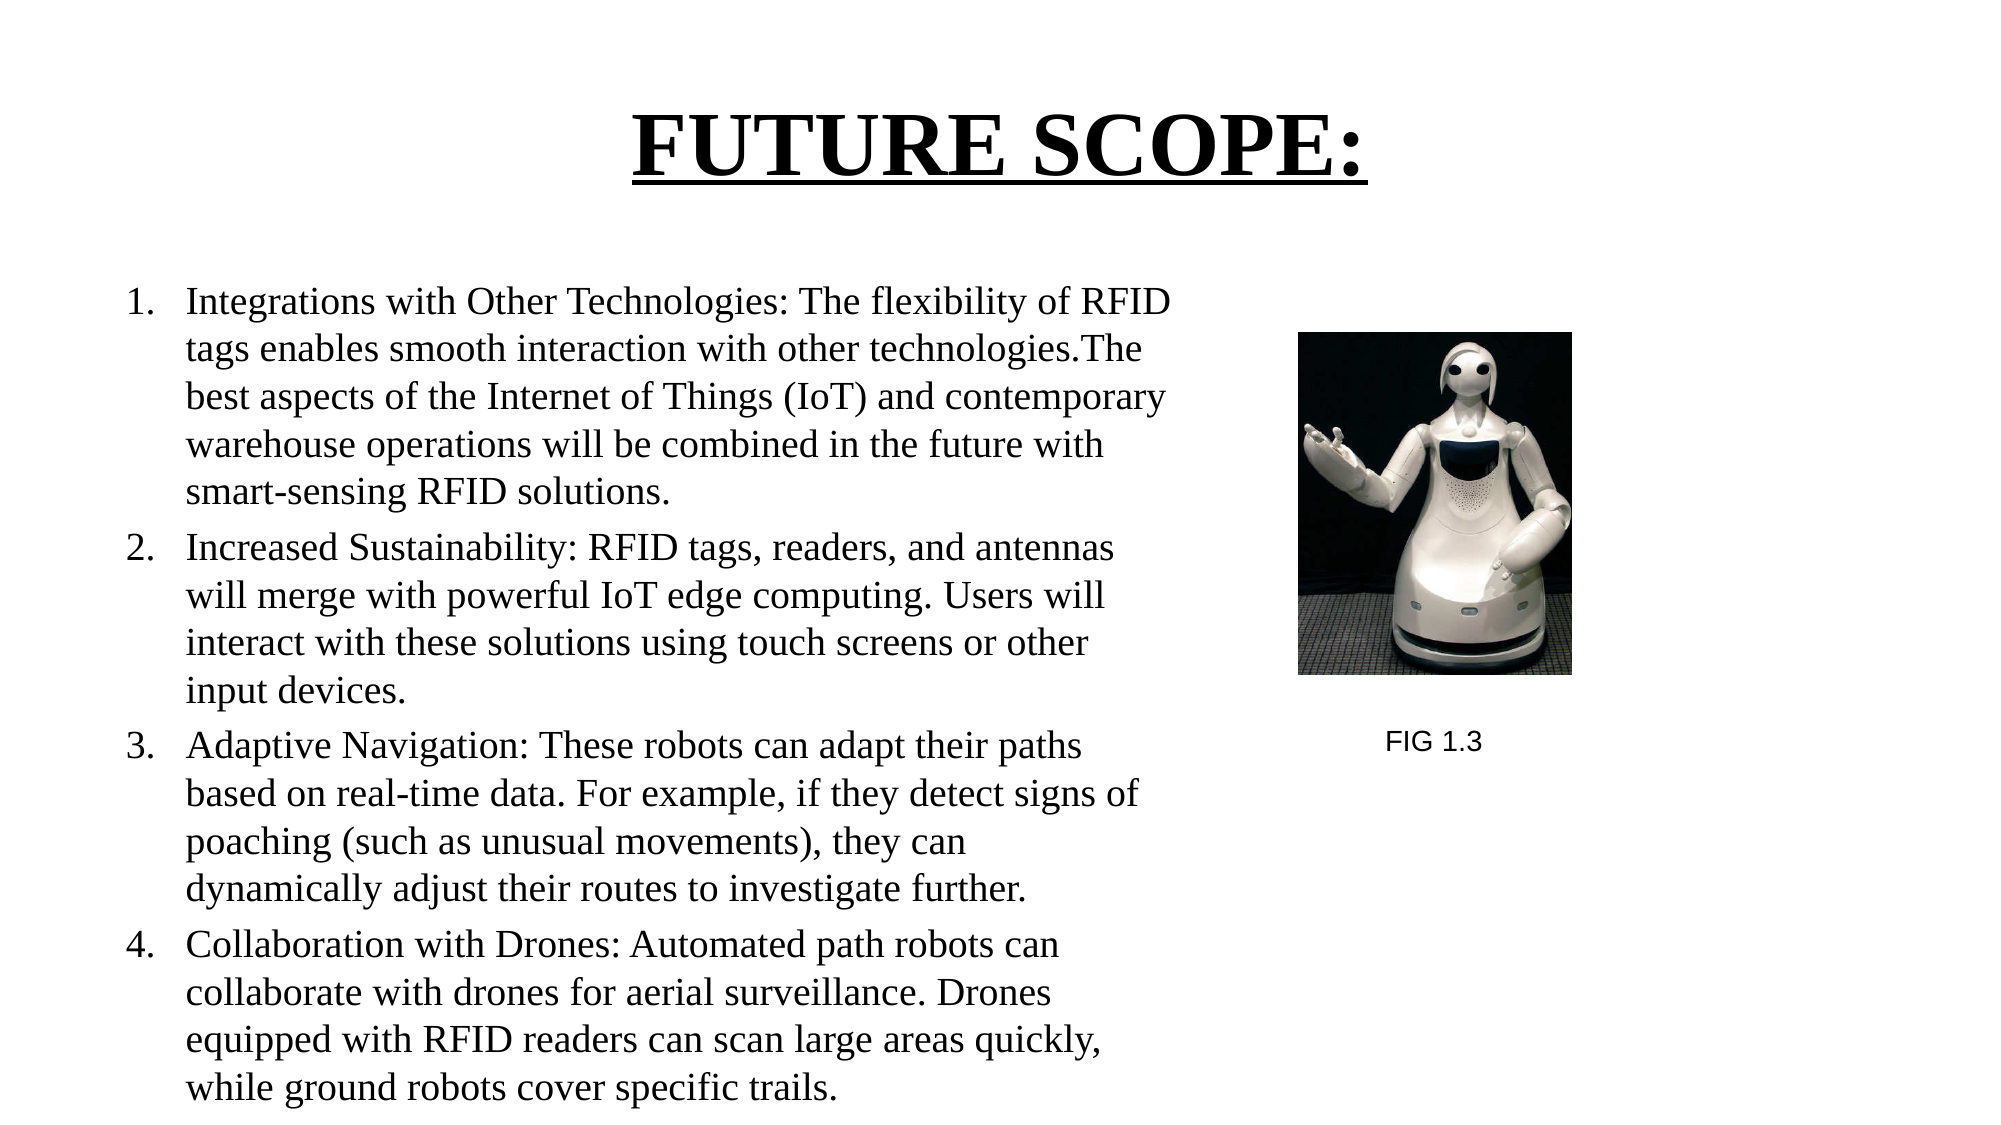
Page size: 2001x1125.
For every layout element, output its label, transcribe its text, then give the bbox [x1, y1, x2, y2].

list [1298, 332, 1572, 675]
list Integrations with Other Technologies: The flexibility of RFID tags enables smooth interaction with other technologies.The best aspects of the Internet of Things (IoT) and contemporary warehouse operations will be combined in the future with smart-sensing RFID solutions. Increased Sustainability: RFID tags, readers, and antennas will merge with powerful IoT edge computing. Users will interact with these solutions using touch screens or other input devices. Adaptive Navigation: These robots can adapt their paths based on real-time data. For example, if they detect signs of poaching (such as unusual movements), they can dynamically adjust their routes to investigate further. Collaboration with Drones: Automated path robots can collaborate with drones for aerial surveillance. Drones equipped with RFID readers can scan large areas quickly, while ground robots cover specific trails. [110, 216, 1189, 1125]
text_box FIG 1.3 [1370, 714, 1532, 765]
title FUTURE SCOPE: [99, 44, 1901, 233]
